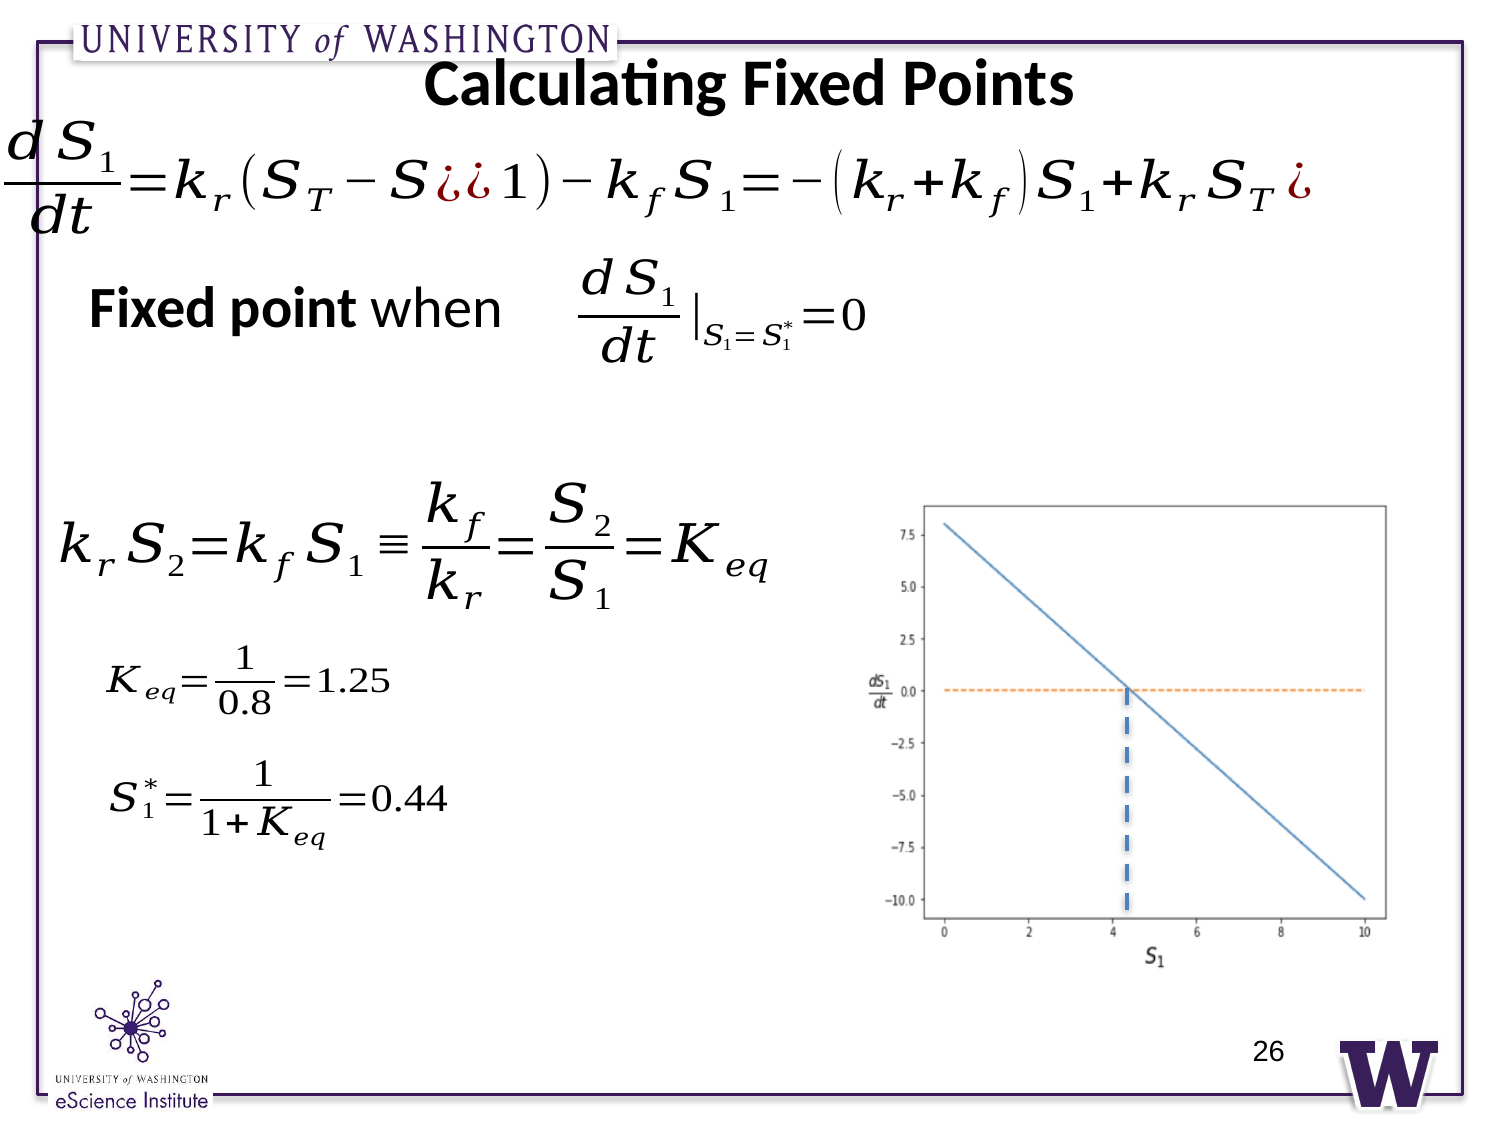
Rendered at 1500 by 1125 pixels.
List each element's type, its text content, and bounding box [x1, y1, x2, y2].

title Calculating Fixed Points [75, 31, 1425, 169]
picture [48, 978, 213, 1113]
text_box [857, 496, 1397, 975]
picture [1340, 1041, 1438, 1107]
picture [81, 24, 609, 31]
slide_number 26 [1237, 1025, 1325, 1085]
